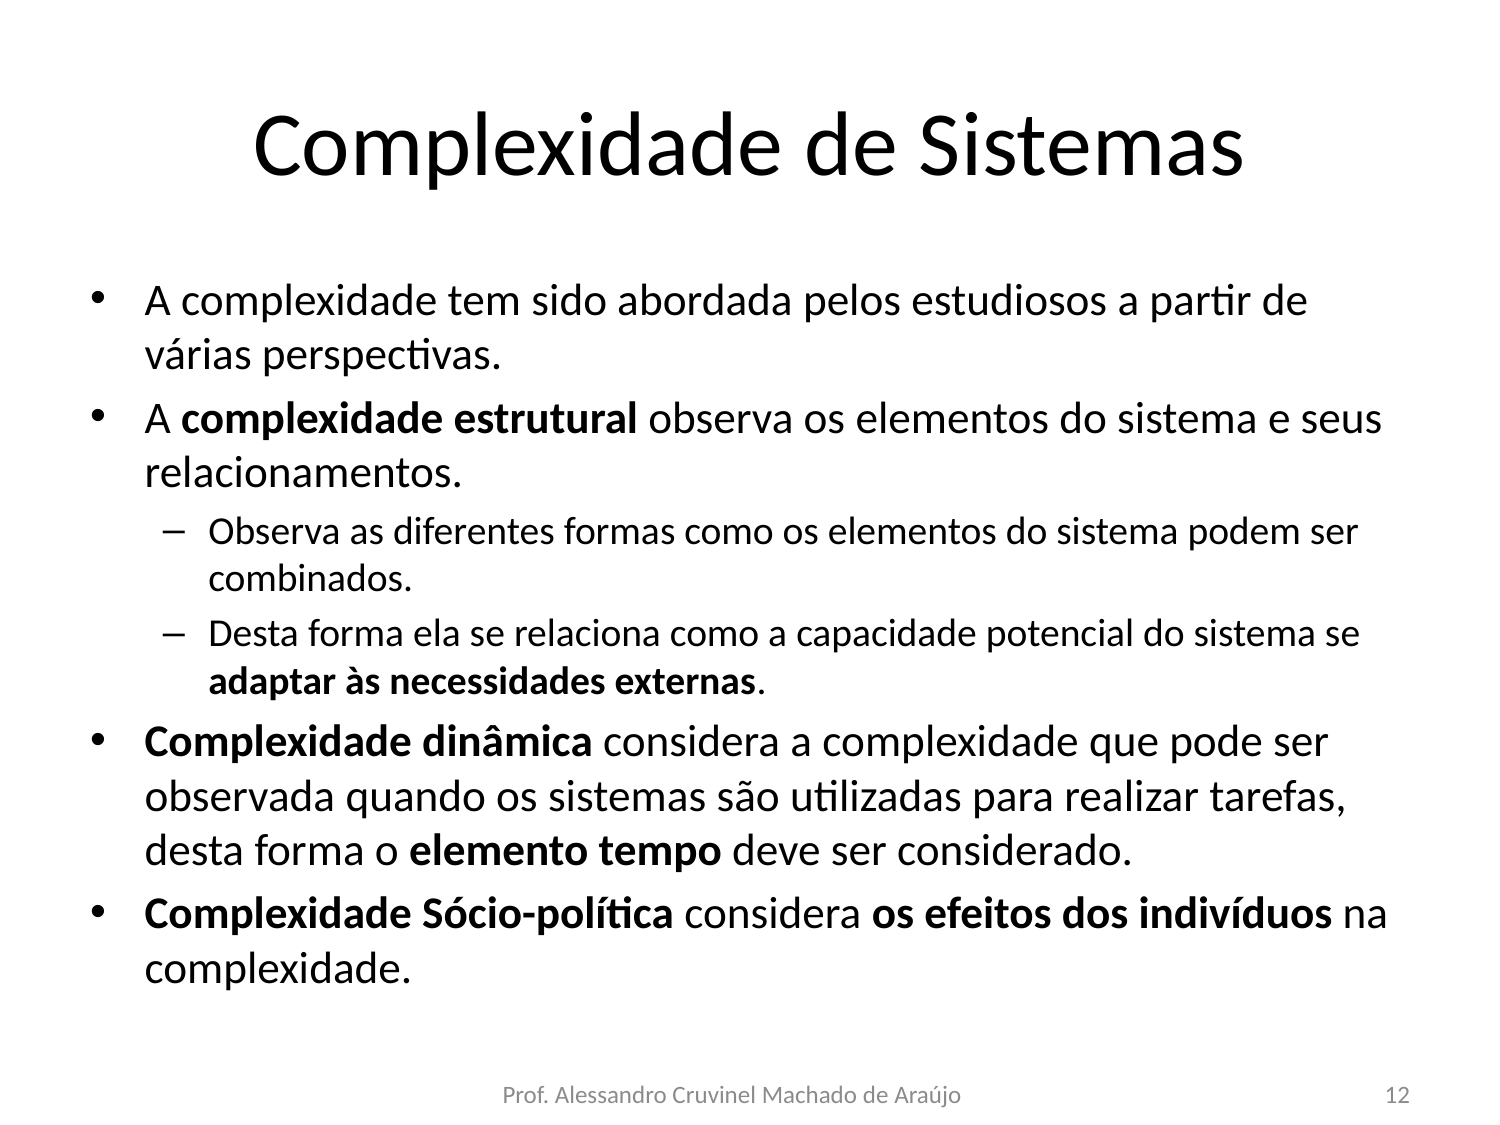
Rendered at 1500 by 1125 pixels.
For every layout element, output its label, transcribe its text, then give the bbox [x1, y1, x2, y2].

footer Prof. Alessandro Cruvinel Machado de Araújo [316, 1064, 1074, 1124]
list A complexidade tem sido abordada pelos estudiosos a partir de várias perspectivas. A complexidade estrutural observa os elementos do sistema e seus relacionamentos. Observa as diferentes formas como os elementos do sistema podem ser combinados. Desta forma ela se relaciona como a capacidade potencial do sistema se adaptar às necessidades externas. Complexidade dinâmica considera a complexidade que pode ser observada quando os sistemas são utilizadas para realizar tarefas, desta forma o elemento tempo deve ser considerado. Complexidade Sócio-política considera os efeitos dos indivíduos na complexidade. [75, 262, 1425, 1005]
slide_number 12 [1074, 1064, 1425, 1124]
title Complexidade de Sistemas [75, 45, 1425, 233]
